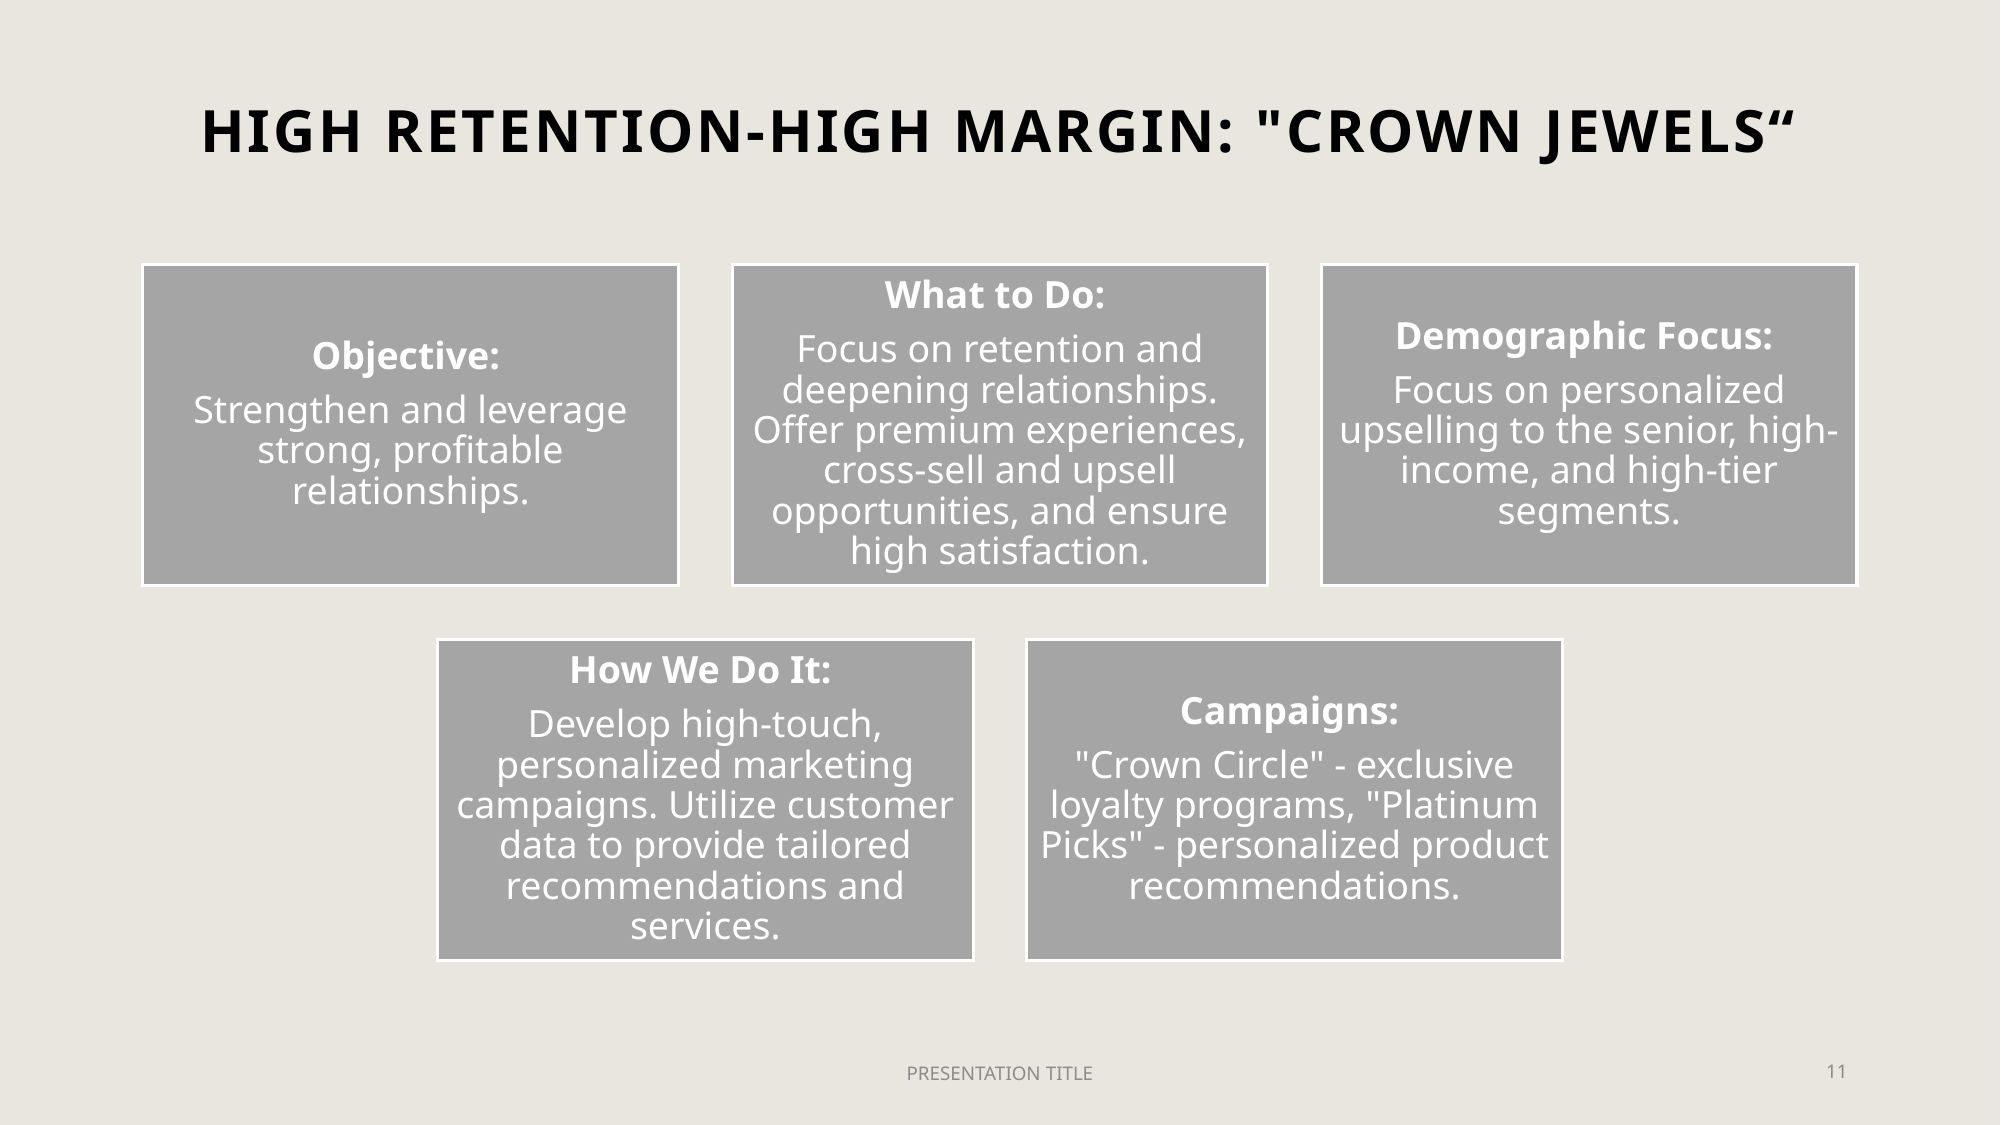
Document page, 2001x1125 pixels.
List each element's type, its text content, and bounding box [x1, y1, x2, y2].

footer PRESENTATION TITLE [662, 1042, 1338, 1103]
title High Retention-High Margin: "Crown Jewels“ [137, 59, 1863, 263]
slide_number 11 [1412, 1042, 1863, 1103]
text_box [137, 263, 1863, 961]
